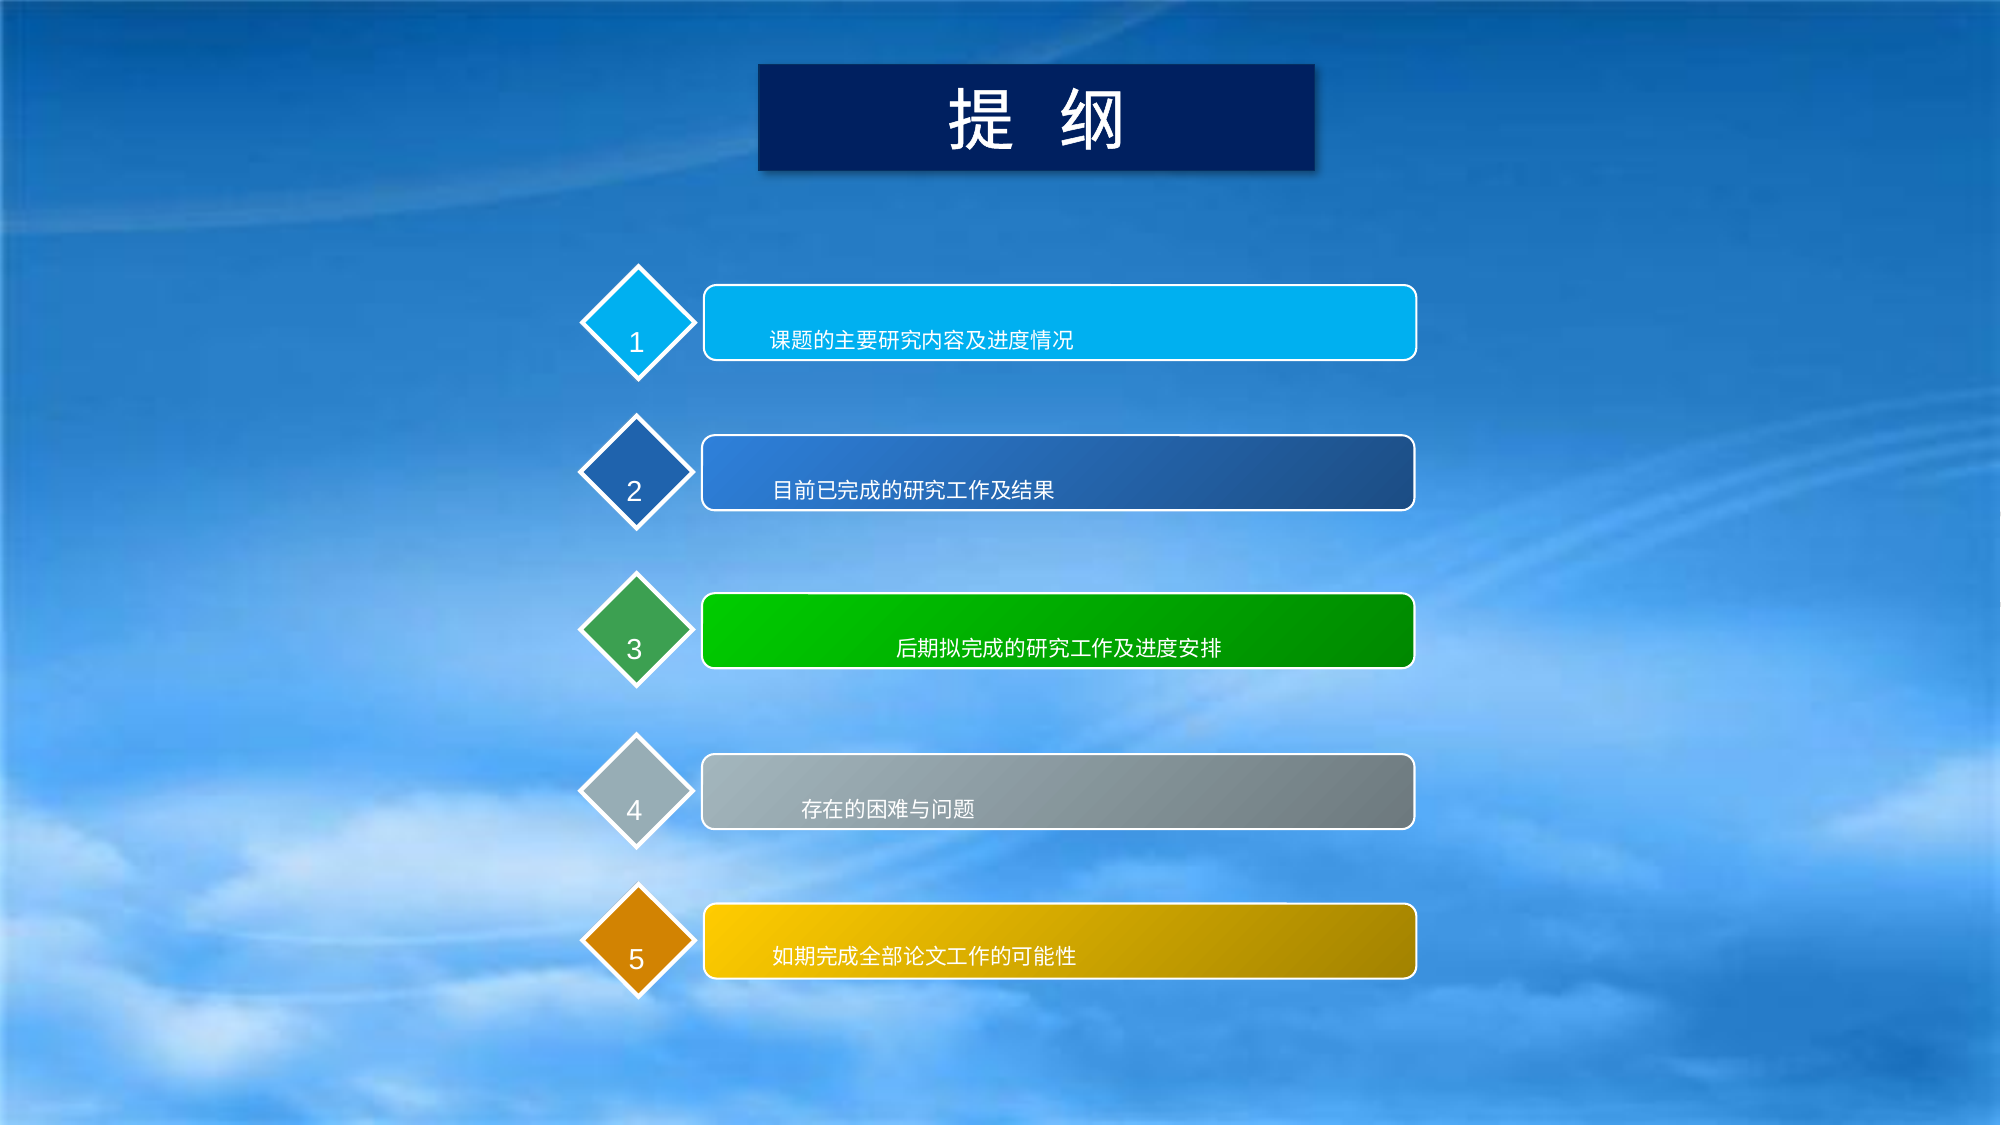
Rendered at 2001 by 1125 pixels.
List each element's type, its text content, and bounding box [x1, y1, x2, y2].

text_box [580, 572, 1415, 686]
text_box 提 纲 [759, 64, 1315, 171]
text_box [581, 266, 1417, 380]
picture [0, 0, 2000, 1125]
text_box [580, 734, 1415, 848]
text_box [580, 415, 1415, 529]
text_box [581, 883, 1417, 997]
